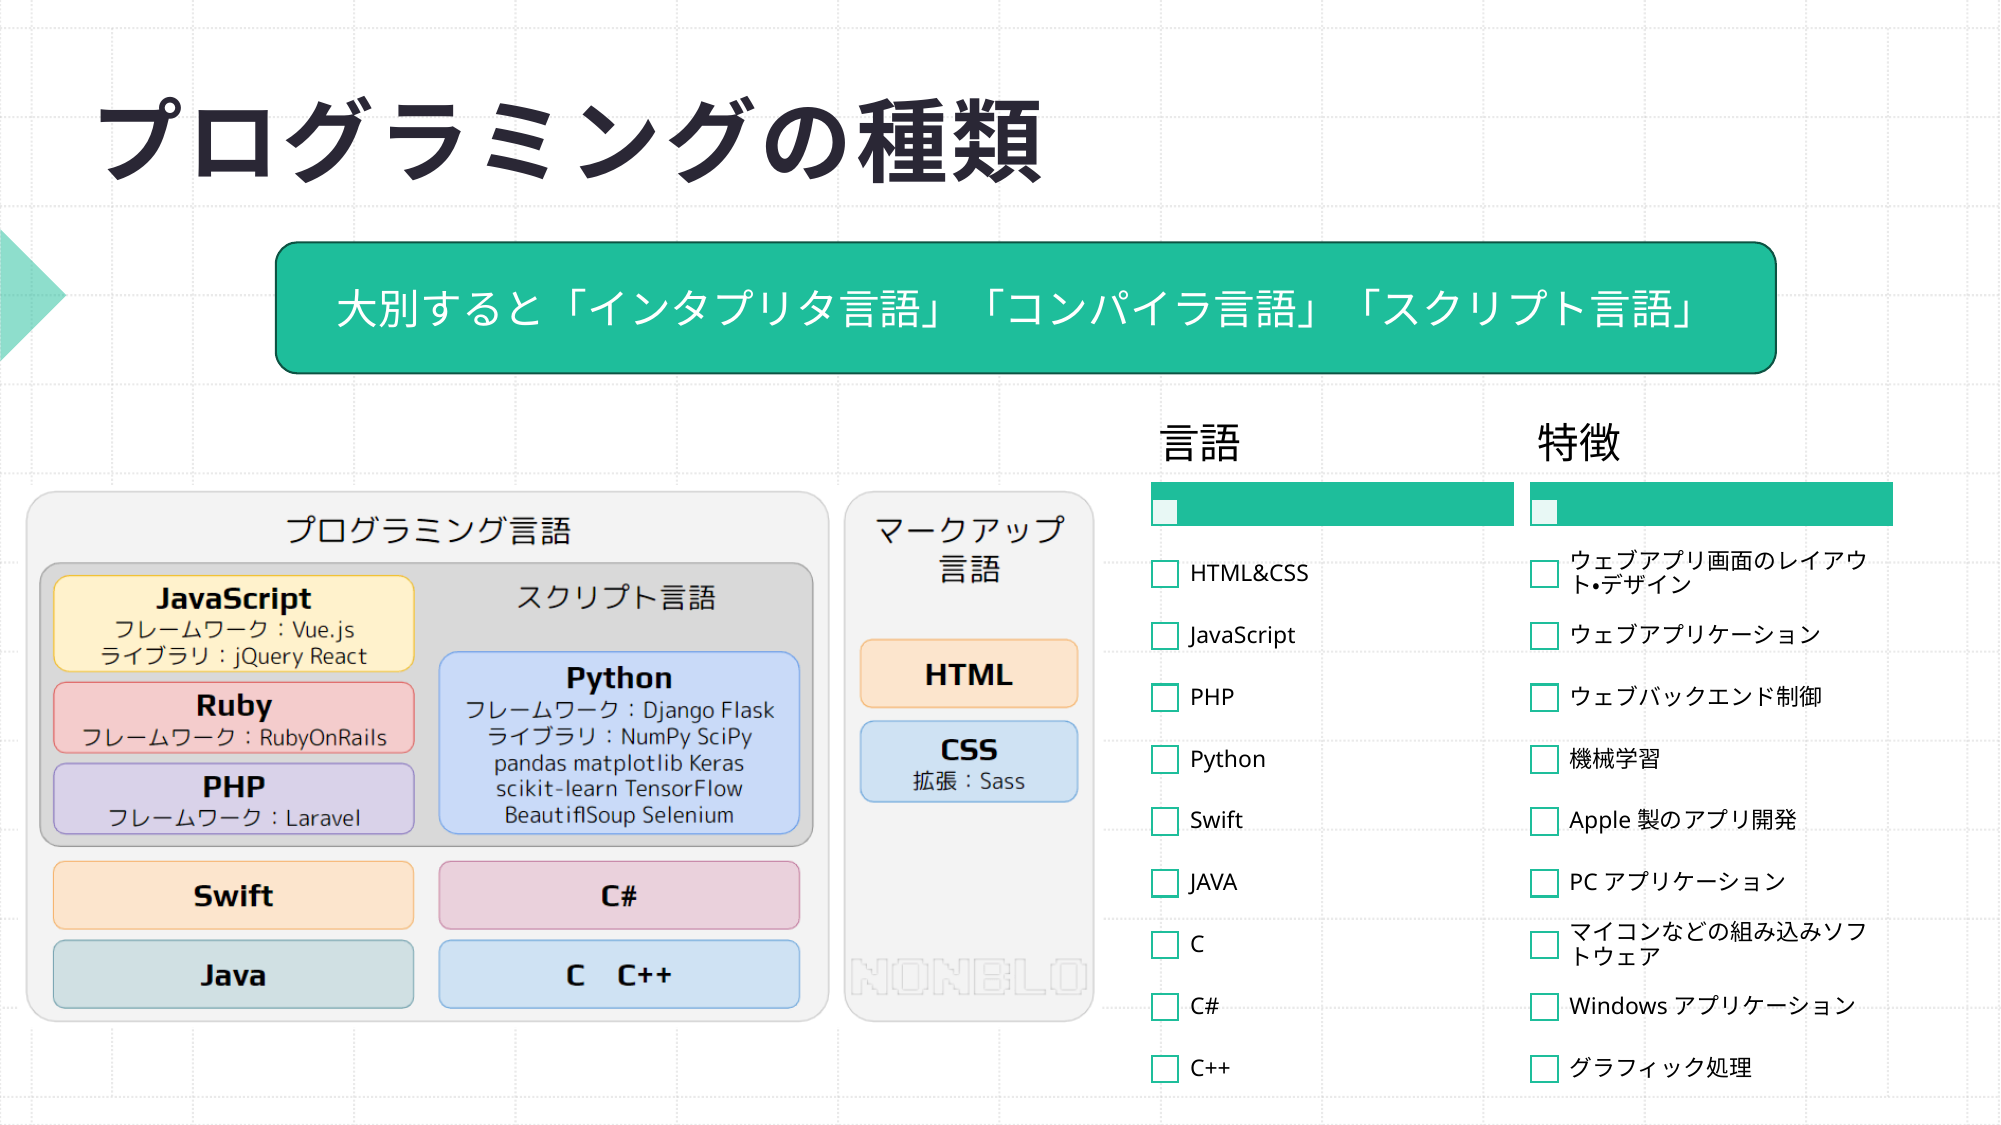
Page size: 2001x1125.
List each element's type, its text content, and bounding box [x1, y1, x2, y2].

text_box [1044, 406, 2000, 1100]
text_box 大別すると「インタプリタ言語」「コンパイラ言語」「スクリプト言語」 [274, 241, 1777, 375]
title プログラミングの種類 [73, 70, 1768, 210]
picture [18, 485, 1044, 1027]
